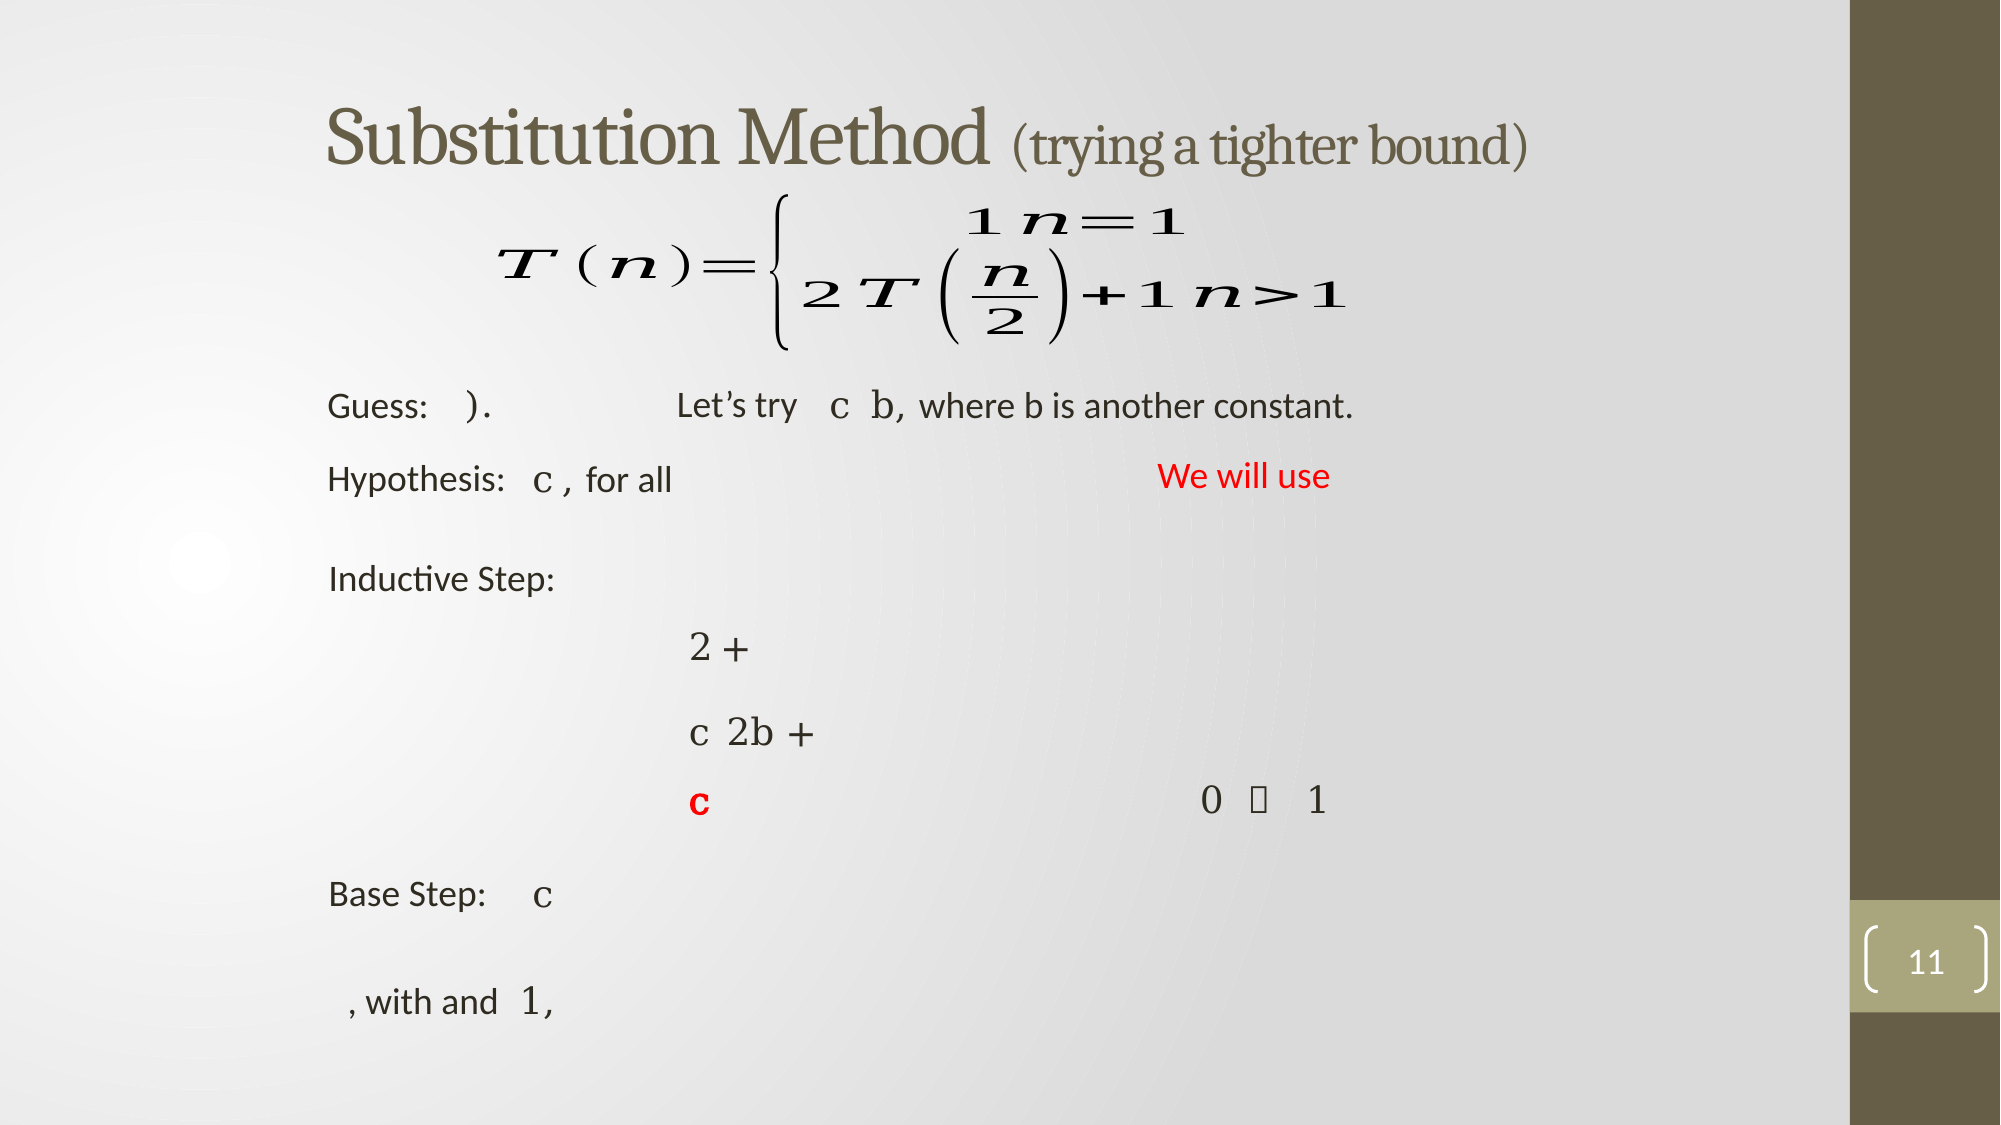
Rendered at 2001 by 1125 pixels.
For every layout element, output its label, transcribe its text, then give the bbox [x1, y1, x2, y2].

text_box Inductive Step: [313, 546, 579, 607]
slide_number 11 [1864, 925, 1988, 994]
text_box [311, 371, 1749, 436]
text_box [311, 446, 1294, 510]
text_box Base Step: [313, 861, 579, 922]
text_box Substitution Method (trying a tighter bound) [312, 62, 1652, 200]
